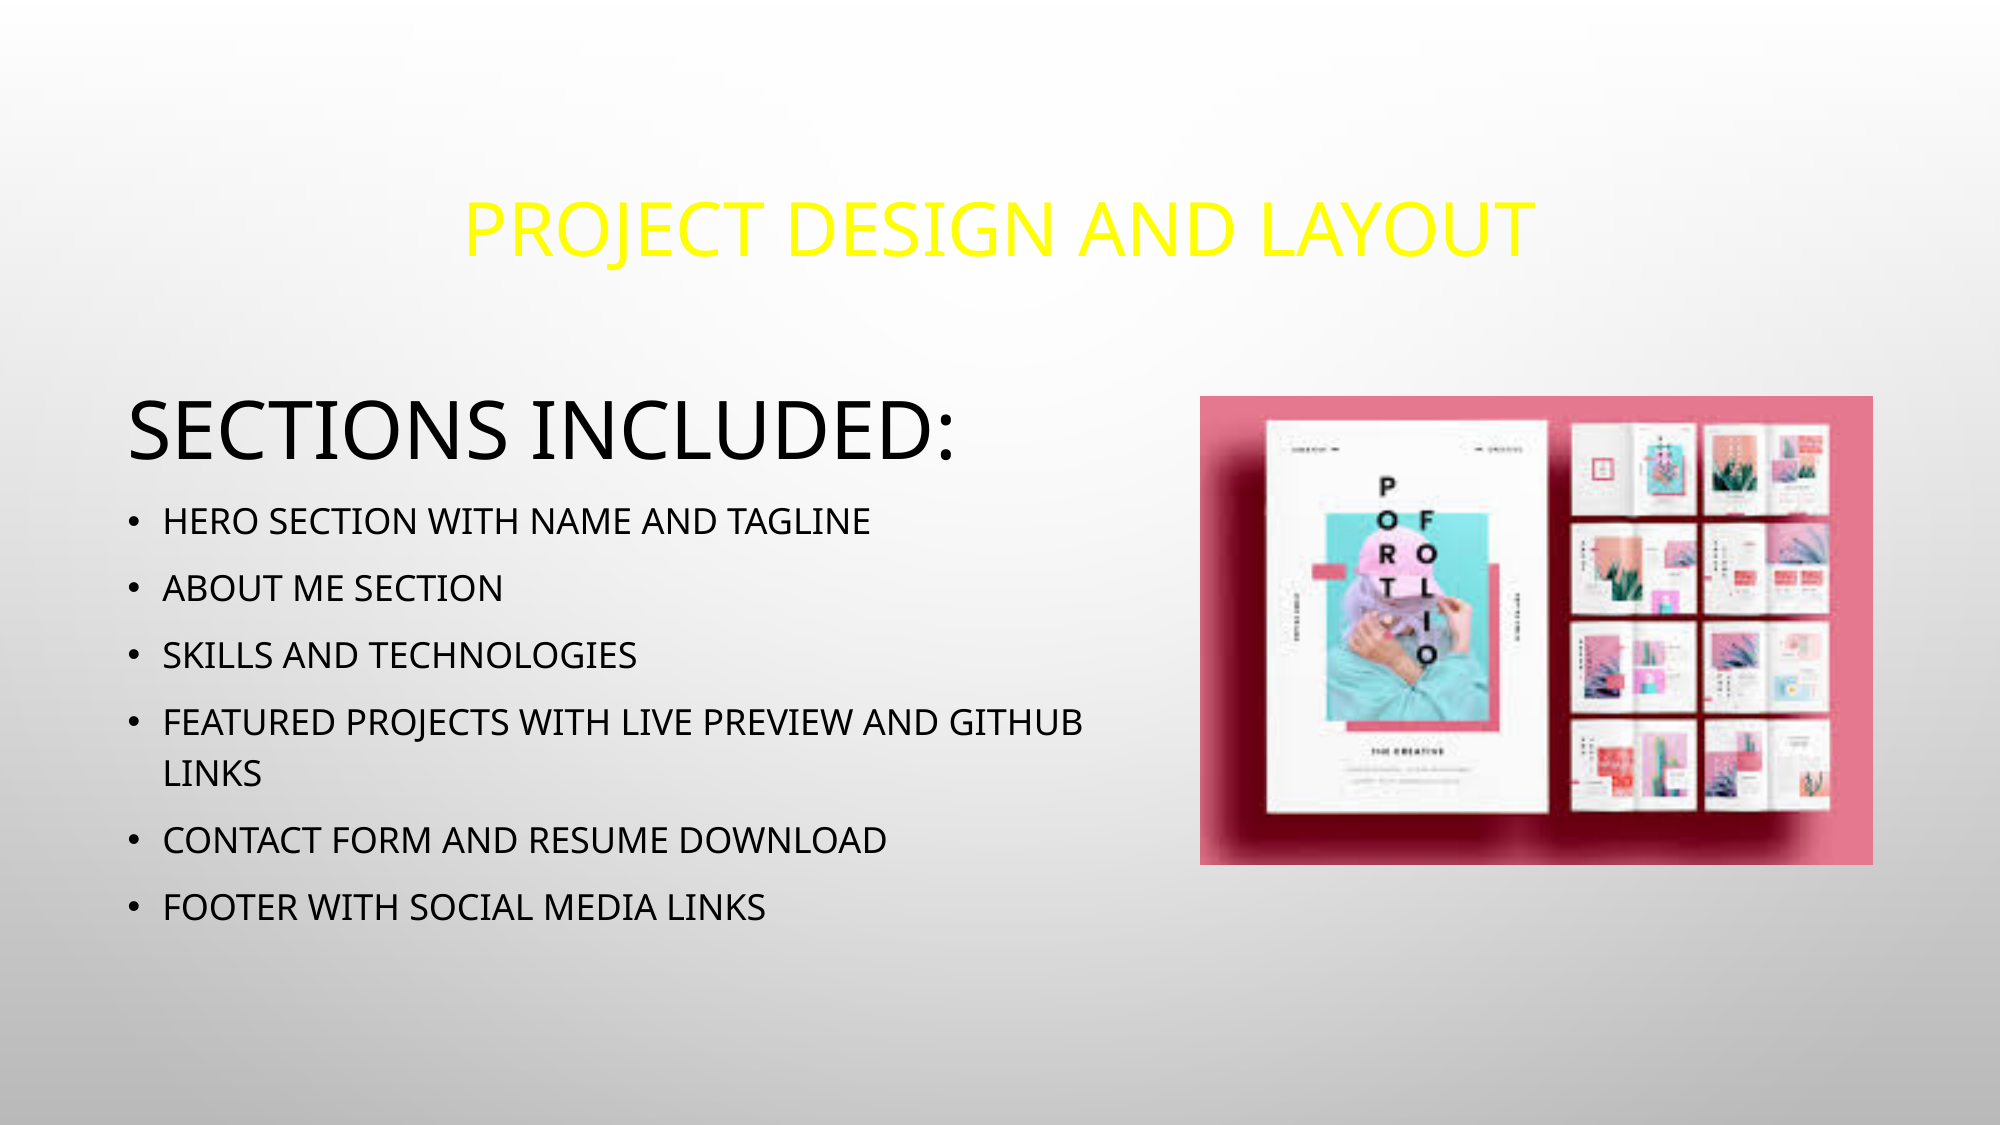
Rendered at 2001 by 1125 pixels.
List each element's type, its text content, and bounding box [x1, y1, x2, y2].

title Project design and layout [149, 101, 1851, 364]
picture [0, 0, 2000, 1125]
list Sections included: Hero section with name and tagline About Me section Skills and Technologies Featured Projects with live preview and GitHub links Contact Form and Resume download Footer with social media links [112, 351, 1171, 950]
